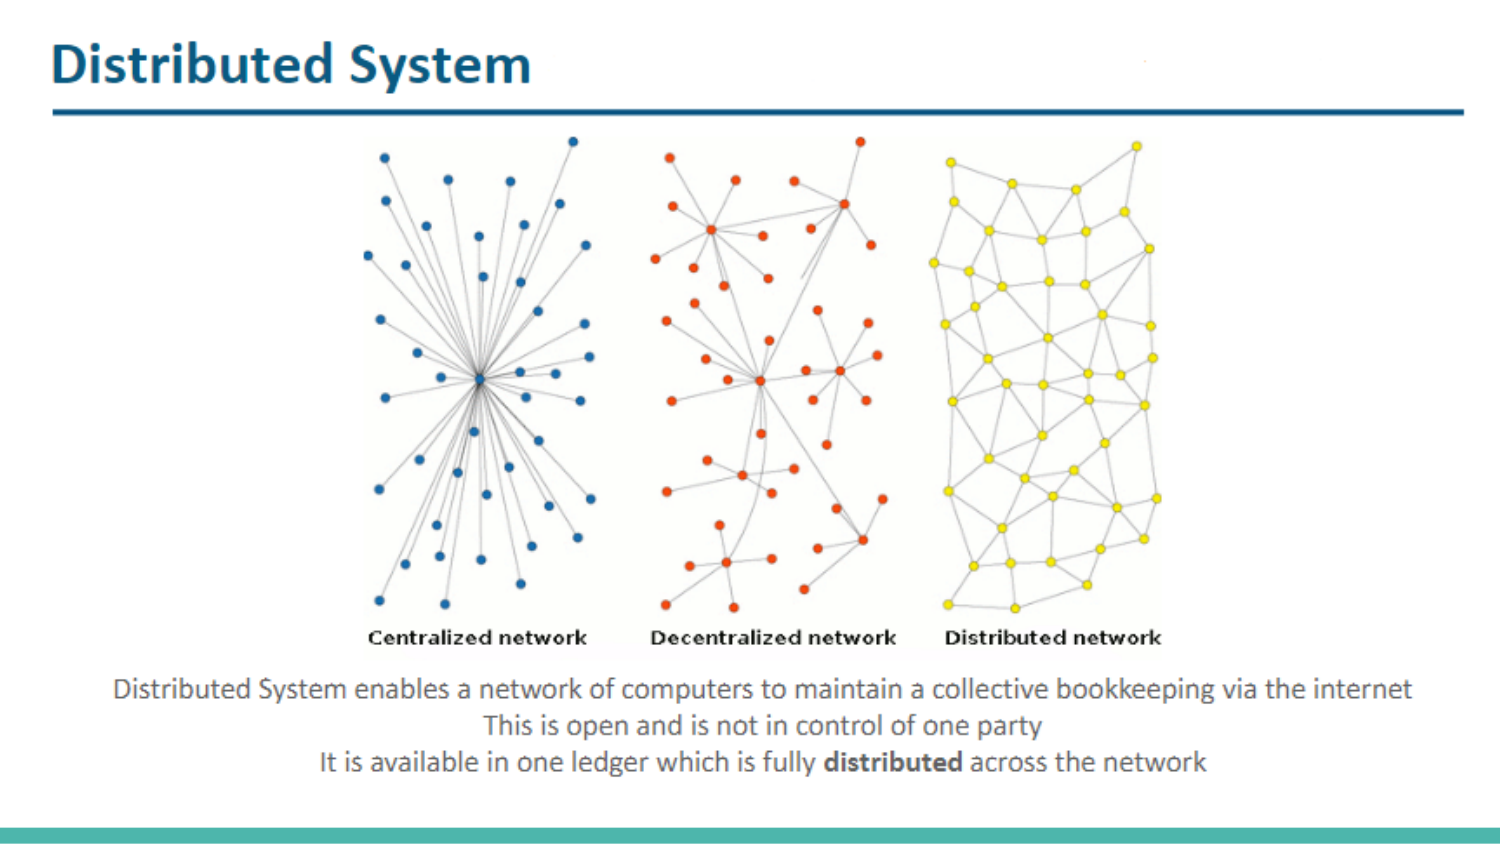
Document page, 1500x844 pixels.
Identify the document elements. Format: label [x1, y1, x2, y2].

picture [27, 25, 1473, 784]
